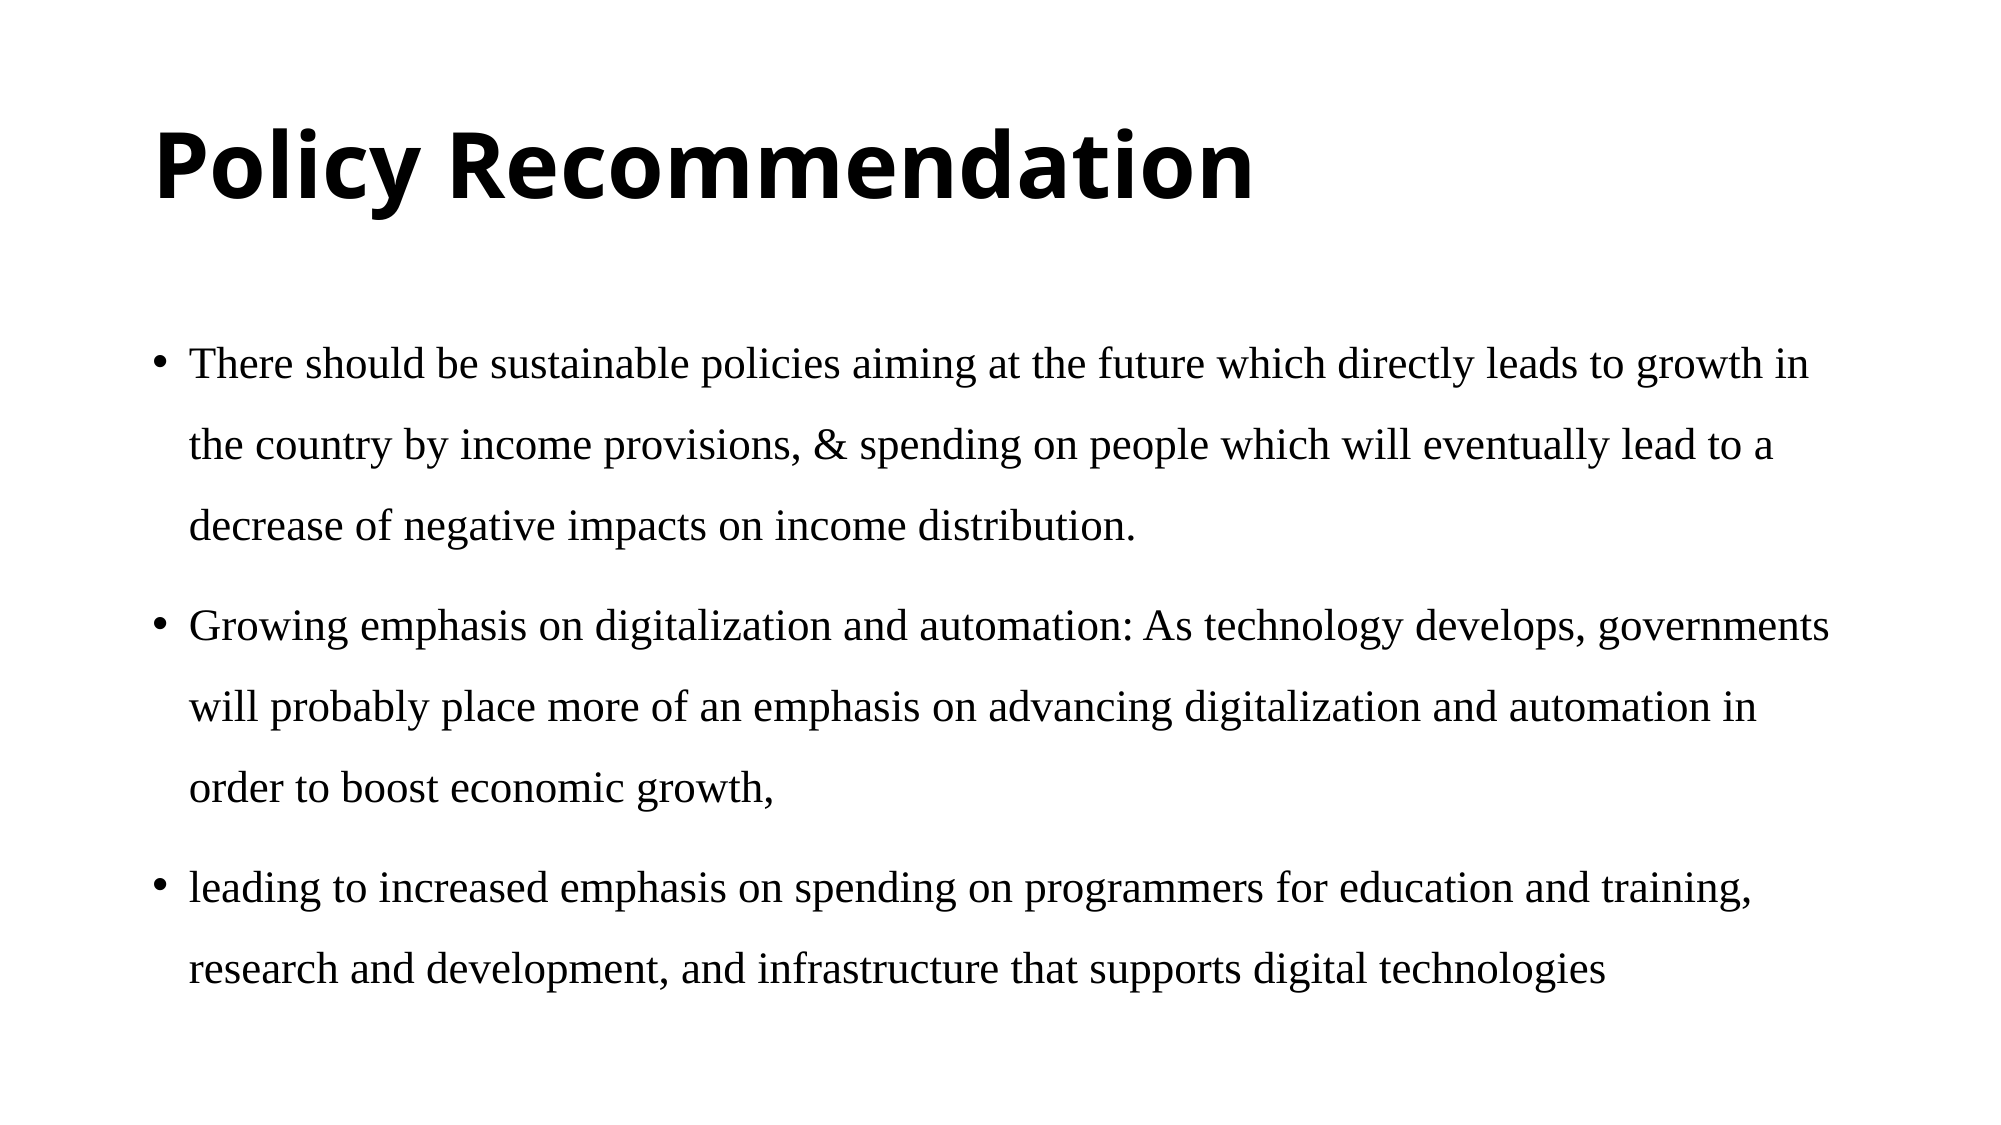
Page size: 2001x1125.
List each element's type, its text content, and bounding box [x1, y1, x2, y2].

list There should be sustainable policies aiming at the future which directly leads to growth in the country by income provisions, & spending on people which will eventually lead to a decrease of negative impacts on income distribution. Growing emphasis on digitalization and automation: As technology develops, governments will probably place more of an emphasis on advancing digitalization and automation in order to boost economic growth, leading to increased emphasis on spending on programmers for education and training, research and development, and infrastructure that supports digital technologies [137, 299, 1863, 1014]
title Policy Recommendation [137, 59, 1863, 278]
